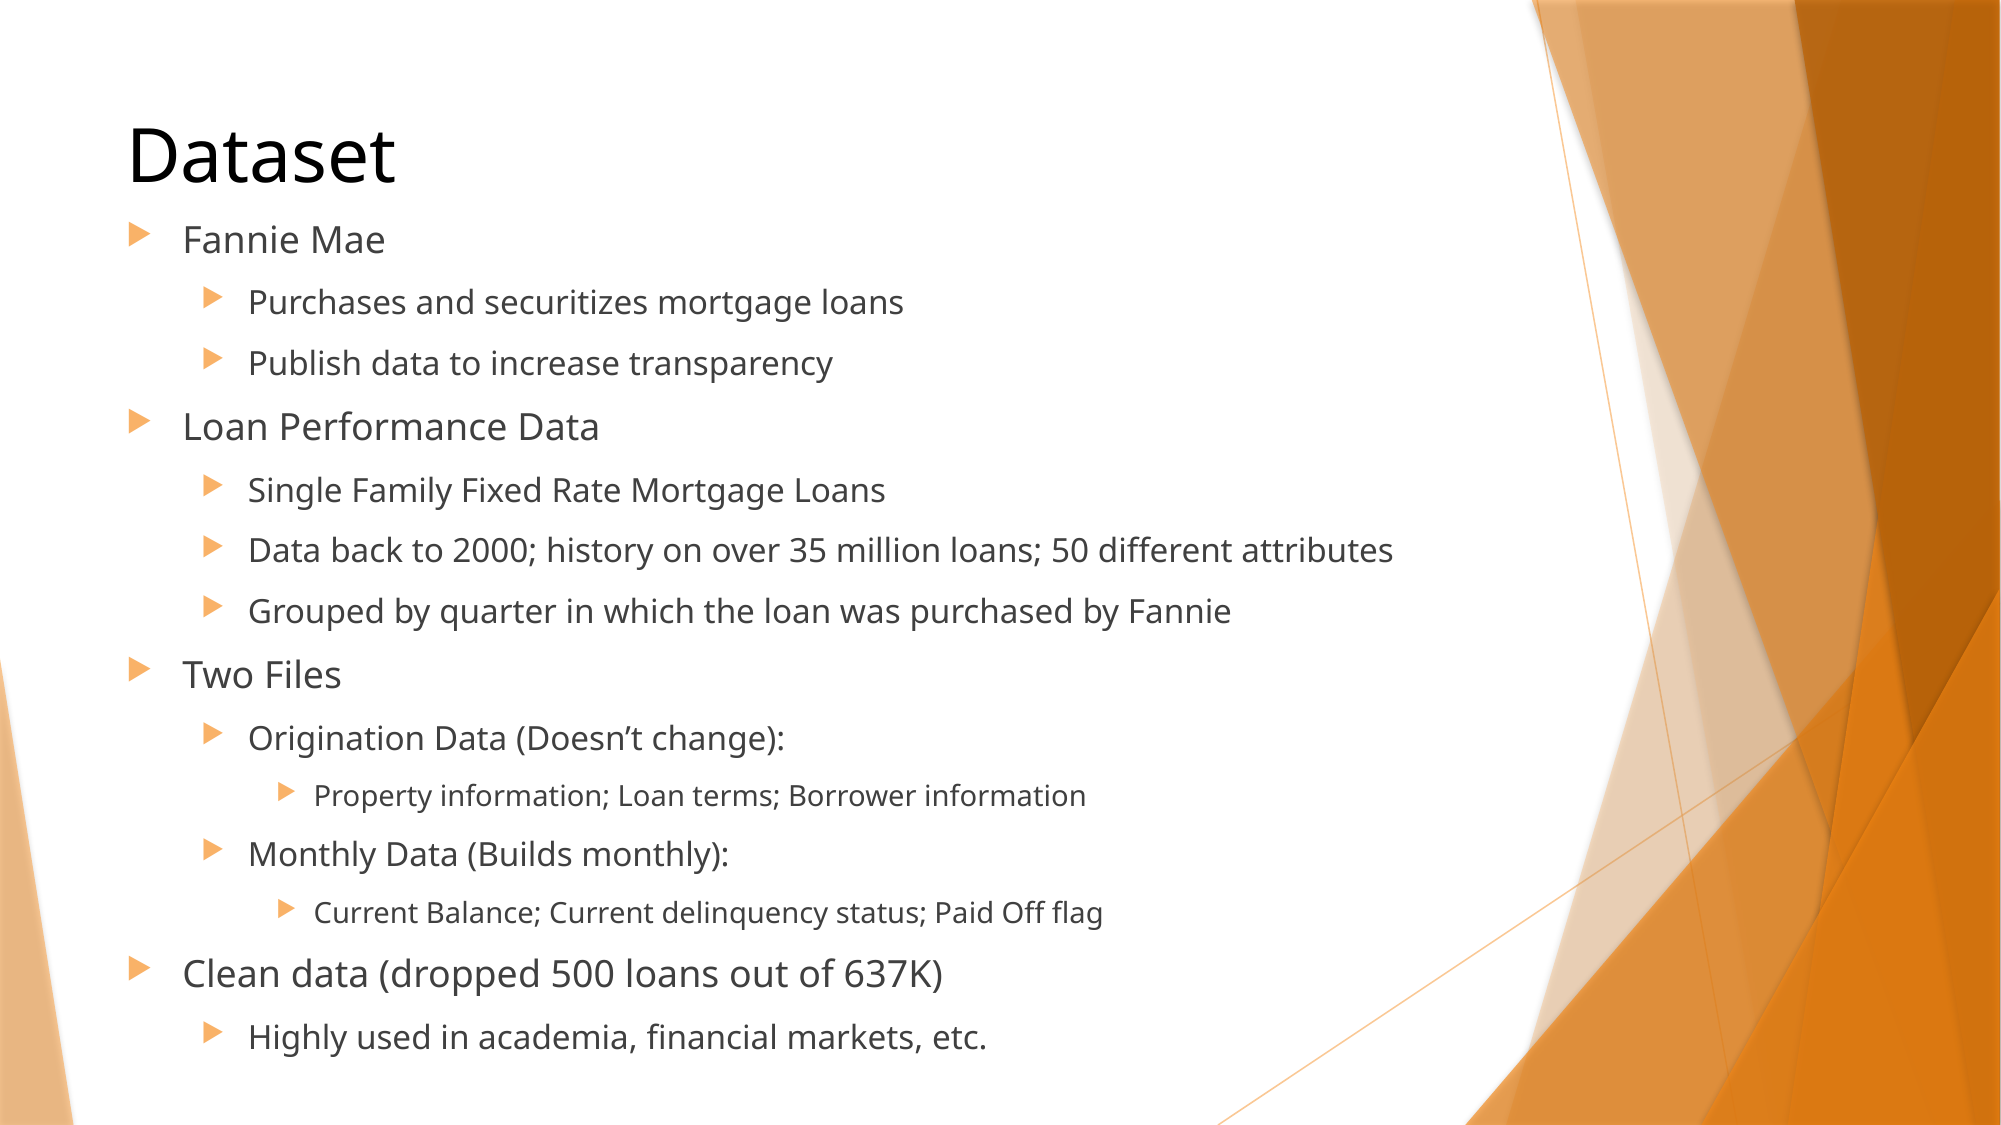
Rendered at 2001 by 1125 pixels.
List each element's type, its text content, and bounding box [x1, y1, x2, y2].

title Dataset [111, 99, 1522, 208]
list Fannie Mae Purchases and securitizes mortgage loans Publish data to increase transparency Loan Performance Data Single Family Fixed Rate Mortgage Loans Data back to 2000; history on over 35 million loans; 50 different attributes Grouped by quarter in which the loan was purchased by Fannie Two Files Origination Data (Doesn’t change): Property information; Loan terms; Borrower information Monthly Data (Builds monthly): Current Balance; Current delinquency status; Paid Off flag Clean data (dropped 500 loans out of 637K) Highly used in academia, financial markets, etc. [111, 208, 1522, 1125]
